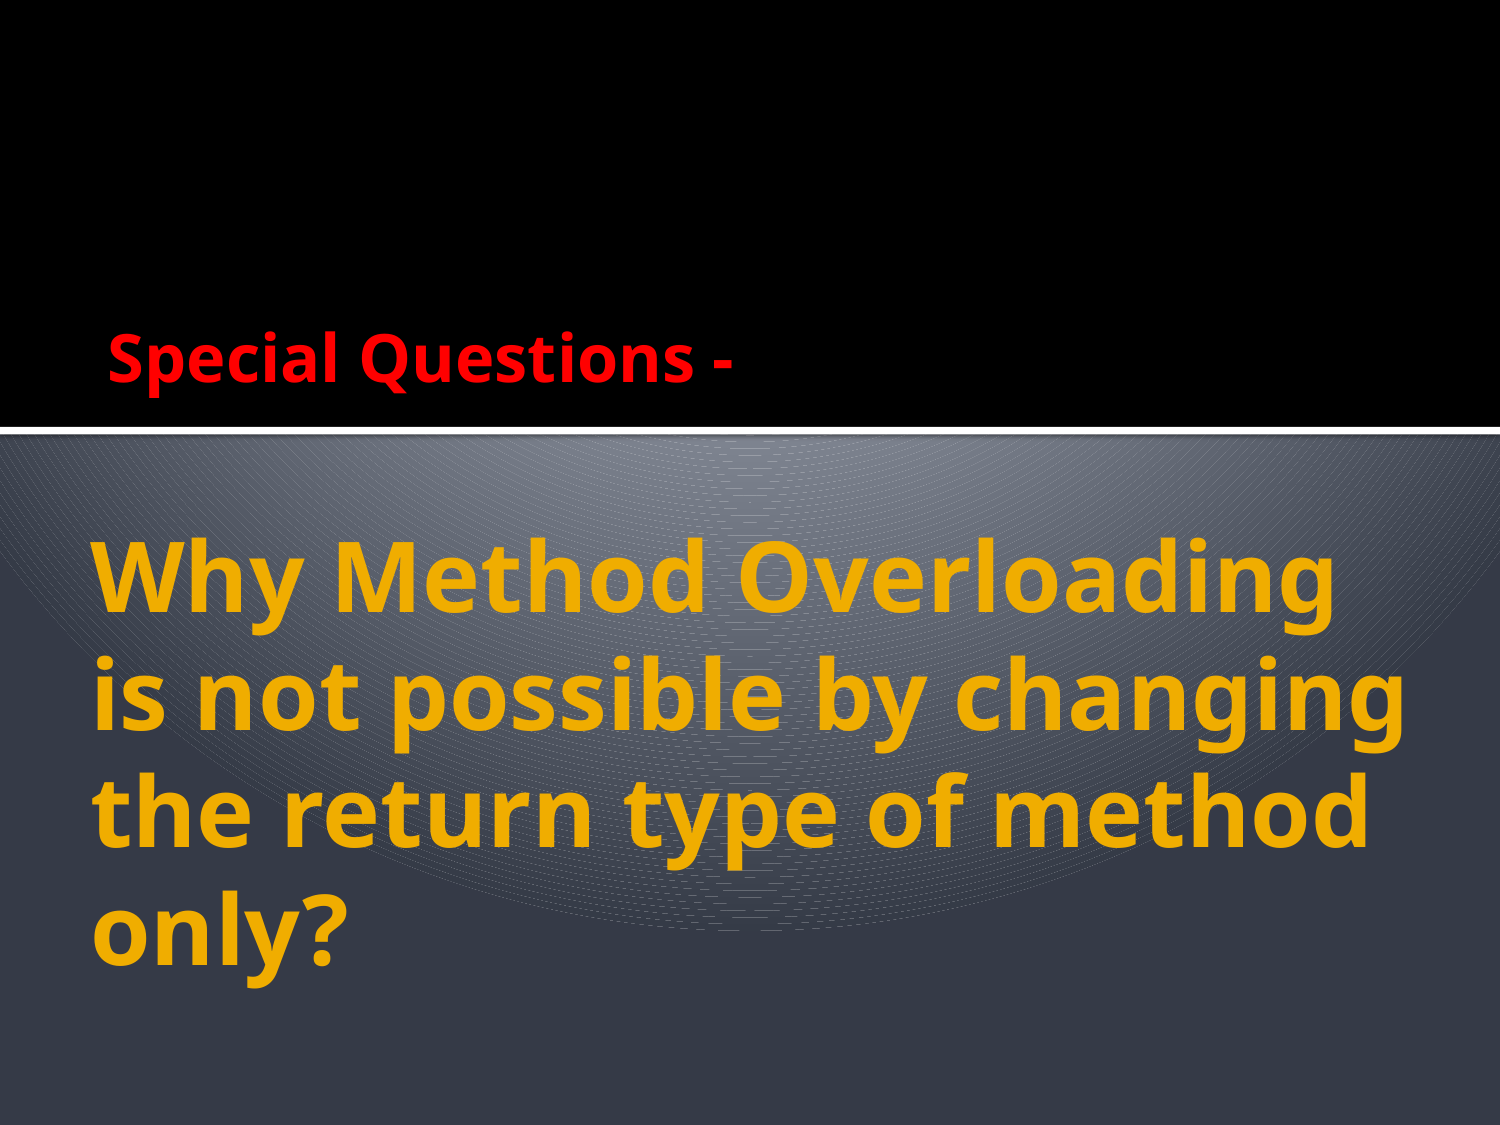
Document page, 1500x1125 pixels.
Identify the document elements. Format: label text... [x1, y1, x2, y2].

list Special Questions - [83, 299, 1400, 413]
title Why Method Overloading is not possible by changing the return type of method only? [75, 462, 1452, 1038]
